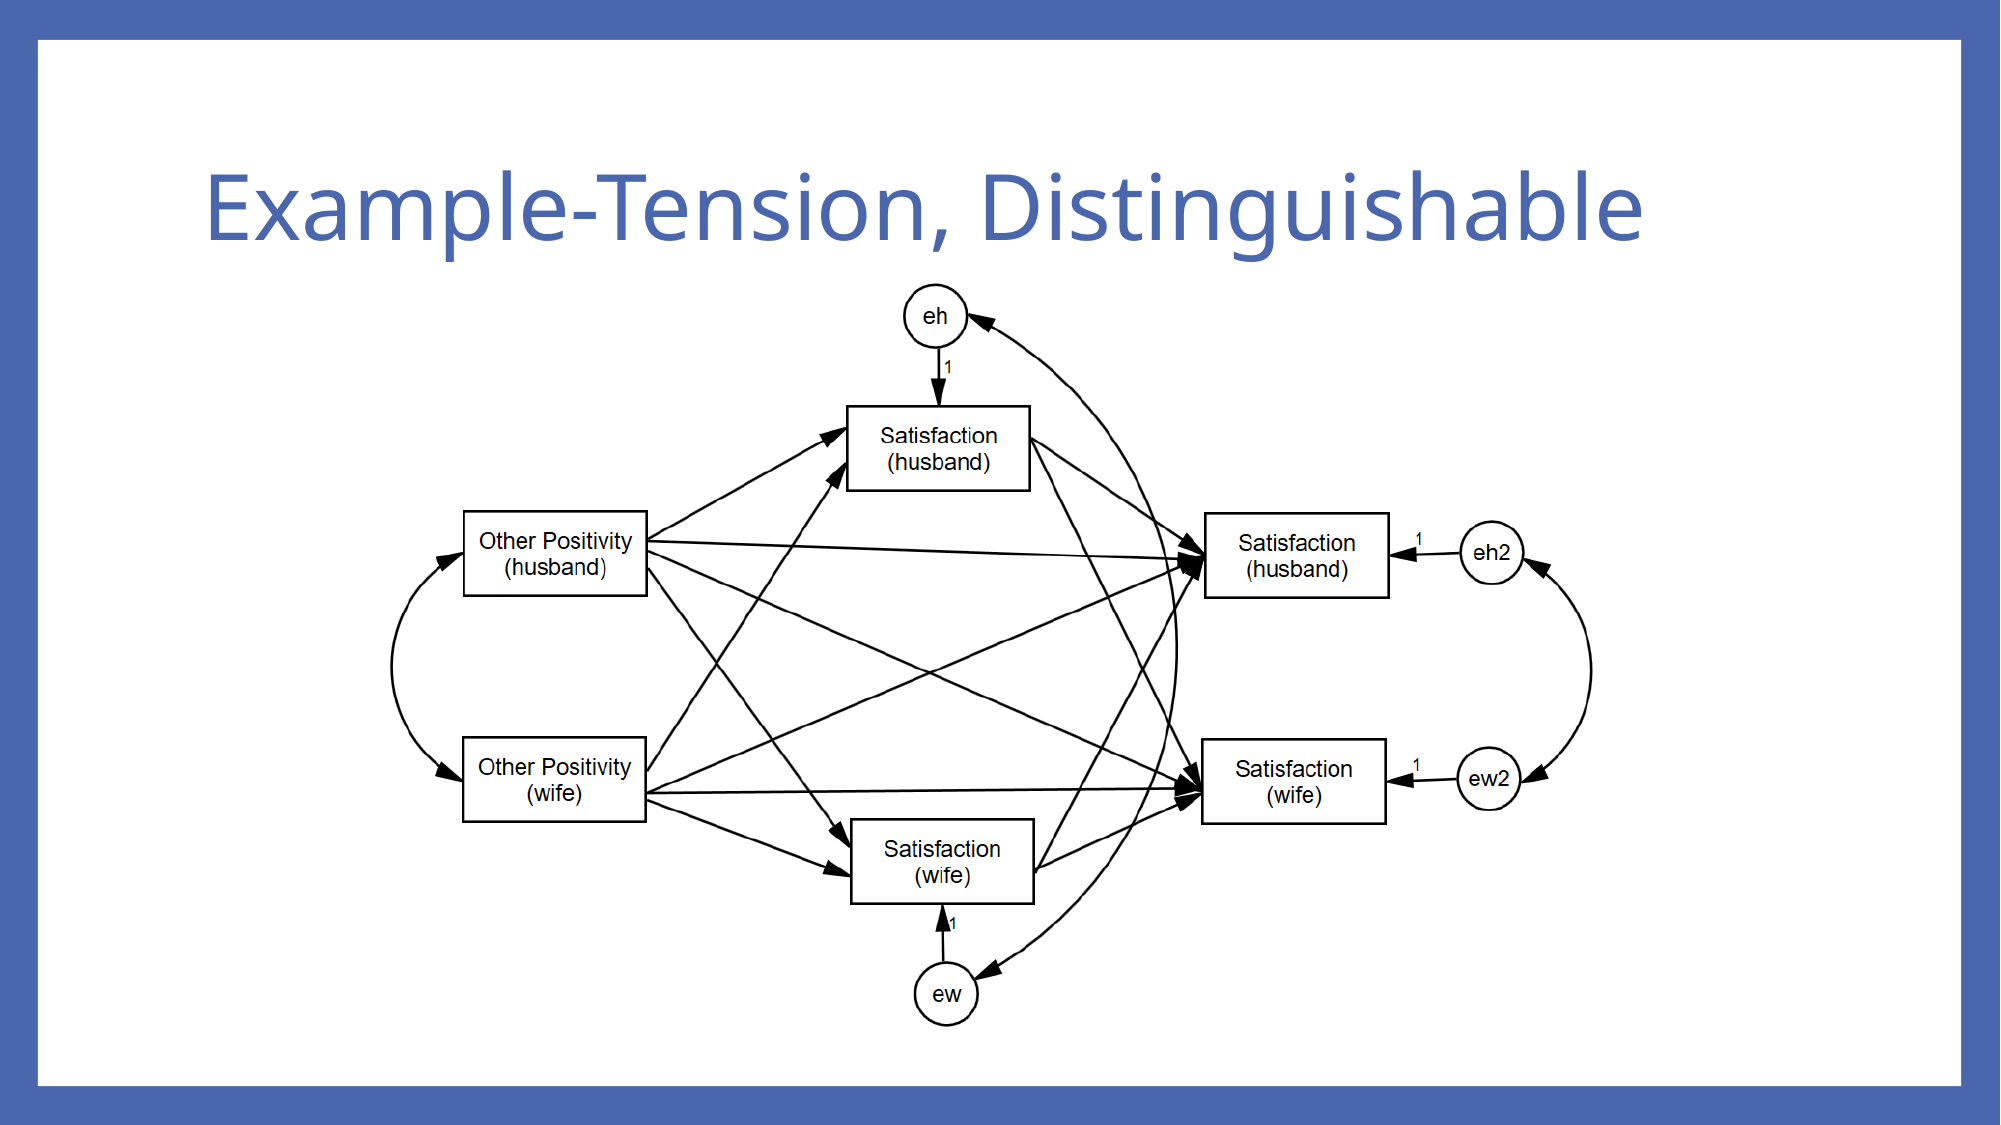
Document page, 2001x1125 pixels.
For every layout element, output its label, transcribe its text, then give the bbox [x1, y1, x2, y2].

title Example-Tension, Distinguishable [187, 99, 1808, 323]
picture [380, 273, 1615, 1038]
